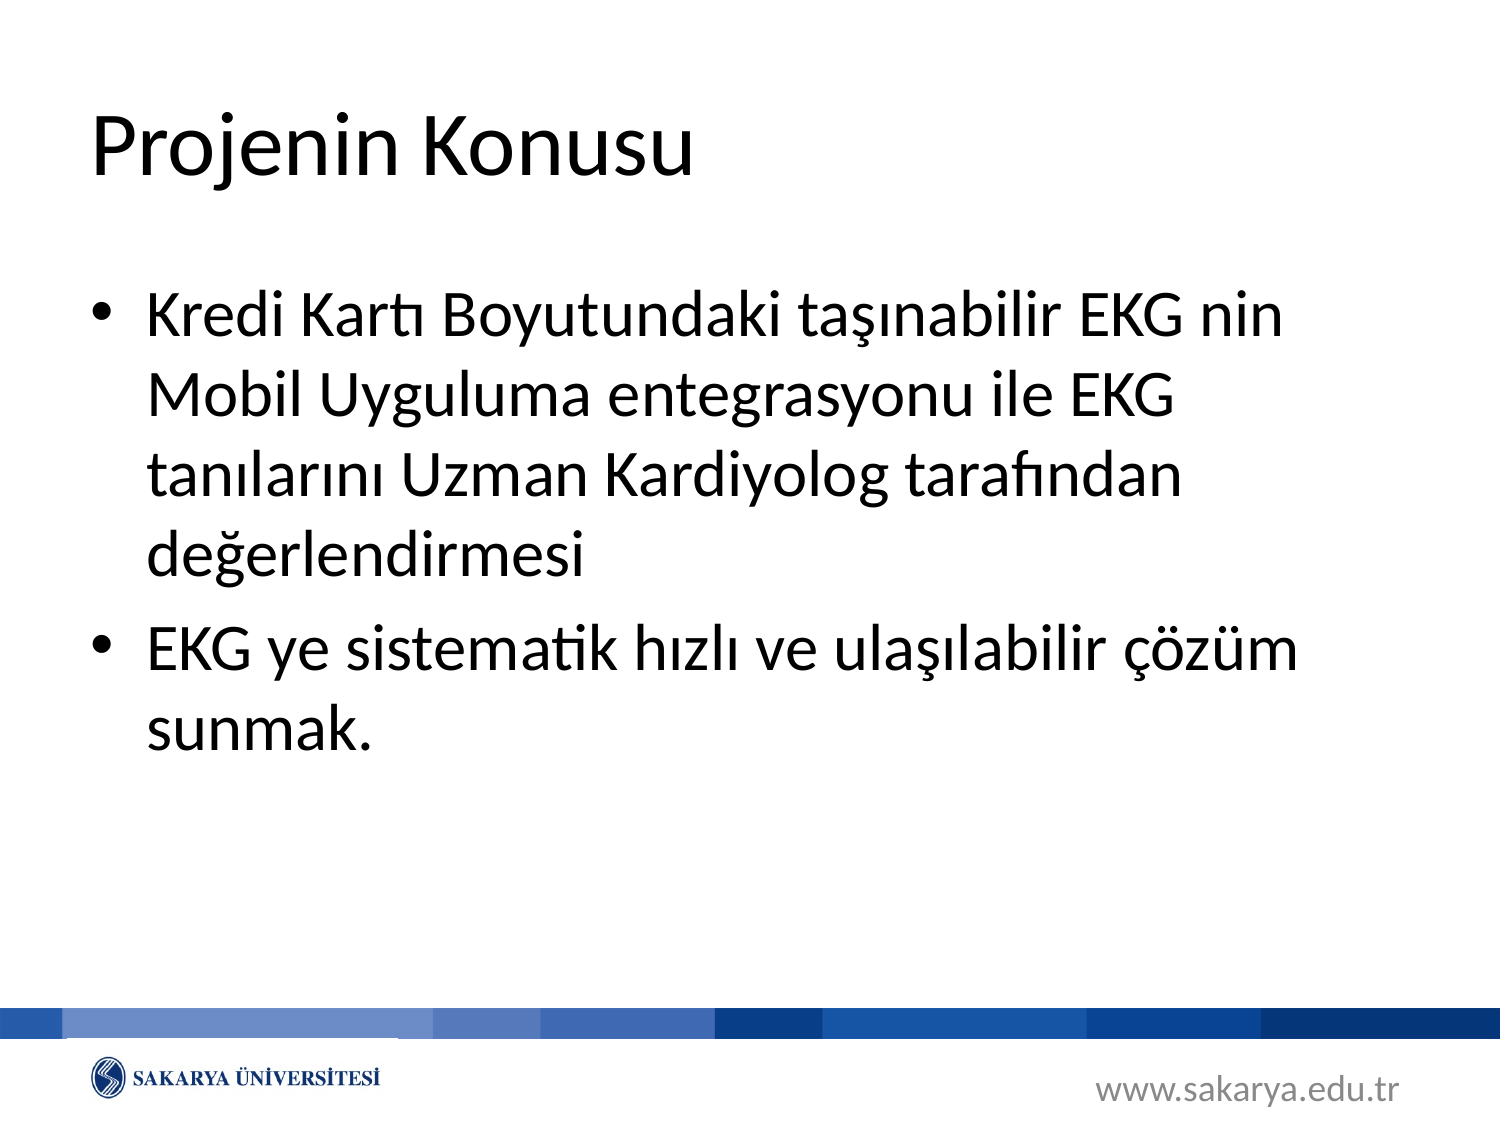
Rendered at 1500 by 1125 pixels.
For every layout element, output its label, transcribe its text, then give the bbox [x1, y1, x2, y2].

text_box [0, 1007, 1500, 1088]
list Kredi Kartı Boyutundaki taşınabilir EKG nin Mobil Uyguluma entegrasyonu ile EKG tanılarını Uzman Kardiyolog tarafından değerlendirmesi EKG ye sistematik hızlı ve ulaşılabilir çözüm sunmak. [75, 262, 1425, 953]
title Projenin Konusu [75, 45, 1425, 233]
picture [67, 1037, 399, 1115]
